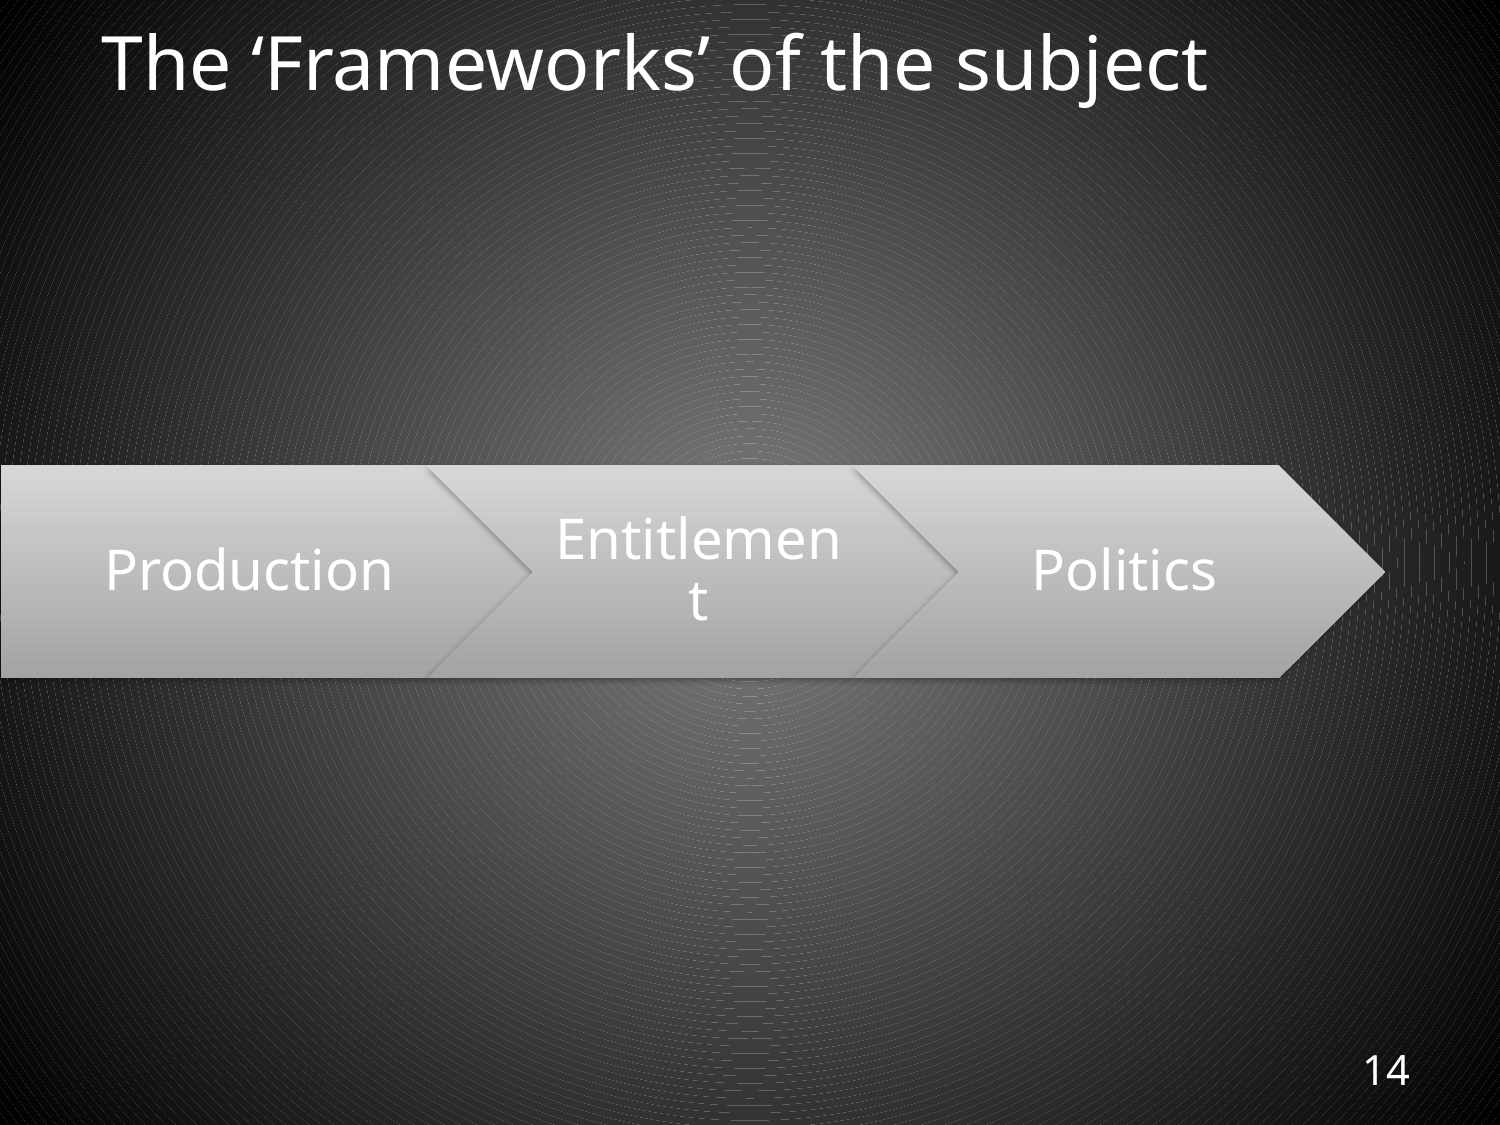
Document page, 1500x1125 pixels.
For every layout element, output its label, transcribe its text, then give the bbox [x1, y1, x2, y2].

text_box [0, 135, 1387, 1009]
title The ‘Frameworks’ of the subject [86, 0, 1386, 121]
slide_number 14 [1074, 1042, 1425, 1103]
